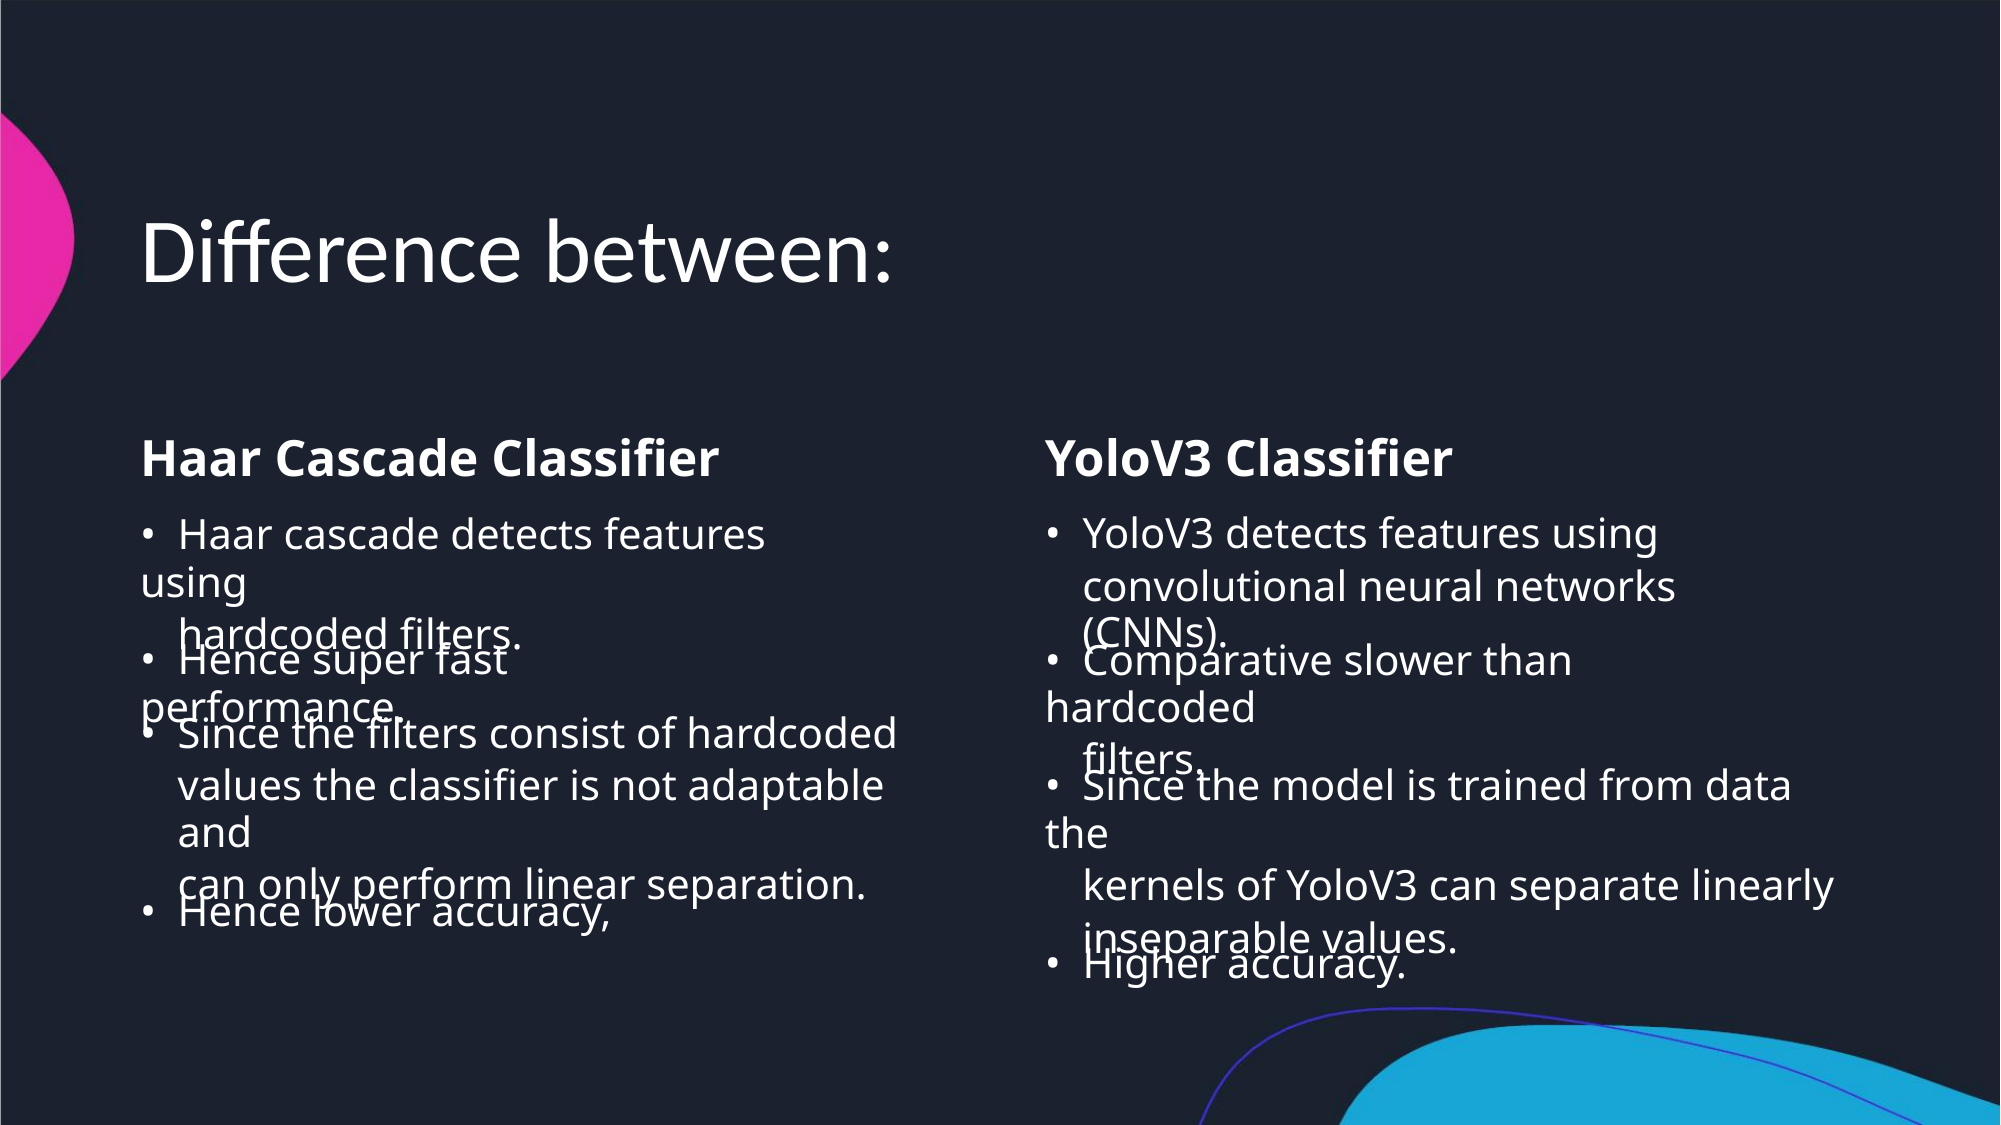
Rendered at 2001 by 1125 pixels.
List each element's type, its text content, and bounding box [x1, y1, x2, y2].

text_box • Haar cascade detects features using hardcoded filters. [139, 509, 879, 658]
text_box • YoloV3 detects features using [1044, 509, 1661, 558]
text_box YoloV3 Classifier [1044, 430, 1478, 487]
text_box Difference between: [139, 208, 928, 301]
text_box convolutional neural networks (CNNs). [1082, 563, 1818, 657]
text_box • Hence lower accuracy, [140, 887, 624, 936]
text_box • Since the filters consist of hardcoded values the classifier is not adaptable and can only perform linear separation. [139, 709, 953, 908]
text_box [0, 0, 2000, 1125]
text_box • Comparative slower than hardcoded filters. [1044, 635, 1777, 761]
text_box • Hence super fast performance. [139, 635, 775, 709]
text_box Haar Cascade Classifier [140, 430, 735, 487]
text_box • Higher accuracy. [1044, 939, 1420, 988]
text_box • Since the model is trained from data the kernels of YoloV3 can separate linearly inseparable values. [1044, 761, 1844, 962]
